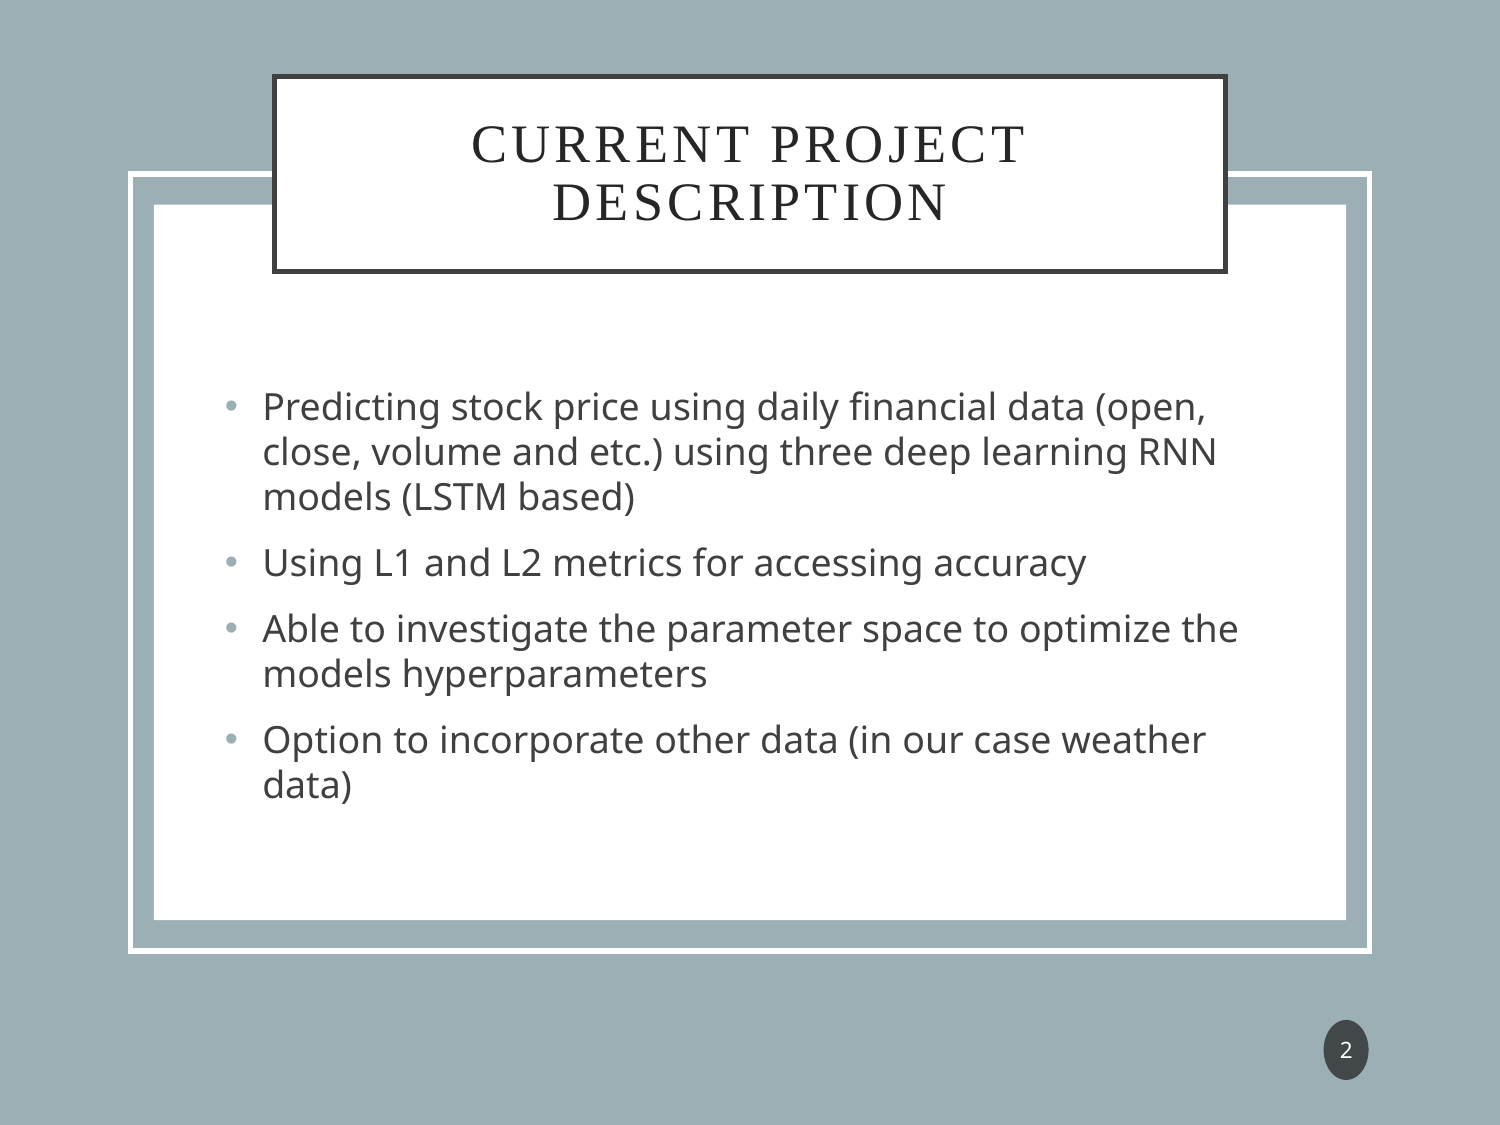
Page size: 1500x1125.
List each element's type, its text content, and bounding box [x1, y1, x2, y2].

text_box [130, 173, 1370, 952]
text_box [0, 0, 1500, 1125]
title Current Project Description [272, 74, 1228, 274]
slide_number 2 [1323, 1019, 1369, 1080]
list Predicting stock price using daily financial data (open, close, volume and etc.) using three deep learning RNN models (LSTM based) Using L1 and L2 metrics for accessing accuracy Able to investigate the parameter space to optimize the models hyperparameters Option to incorporate other data (in our case weather data) [209, 375, 1291, 849]
